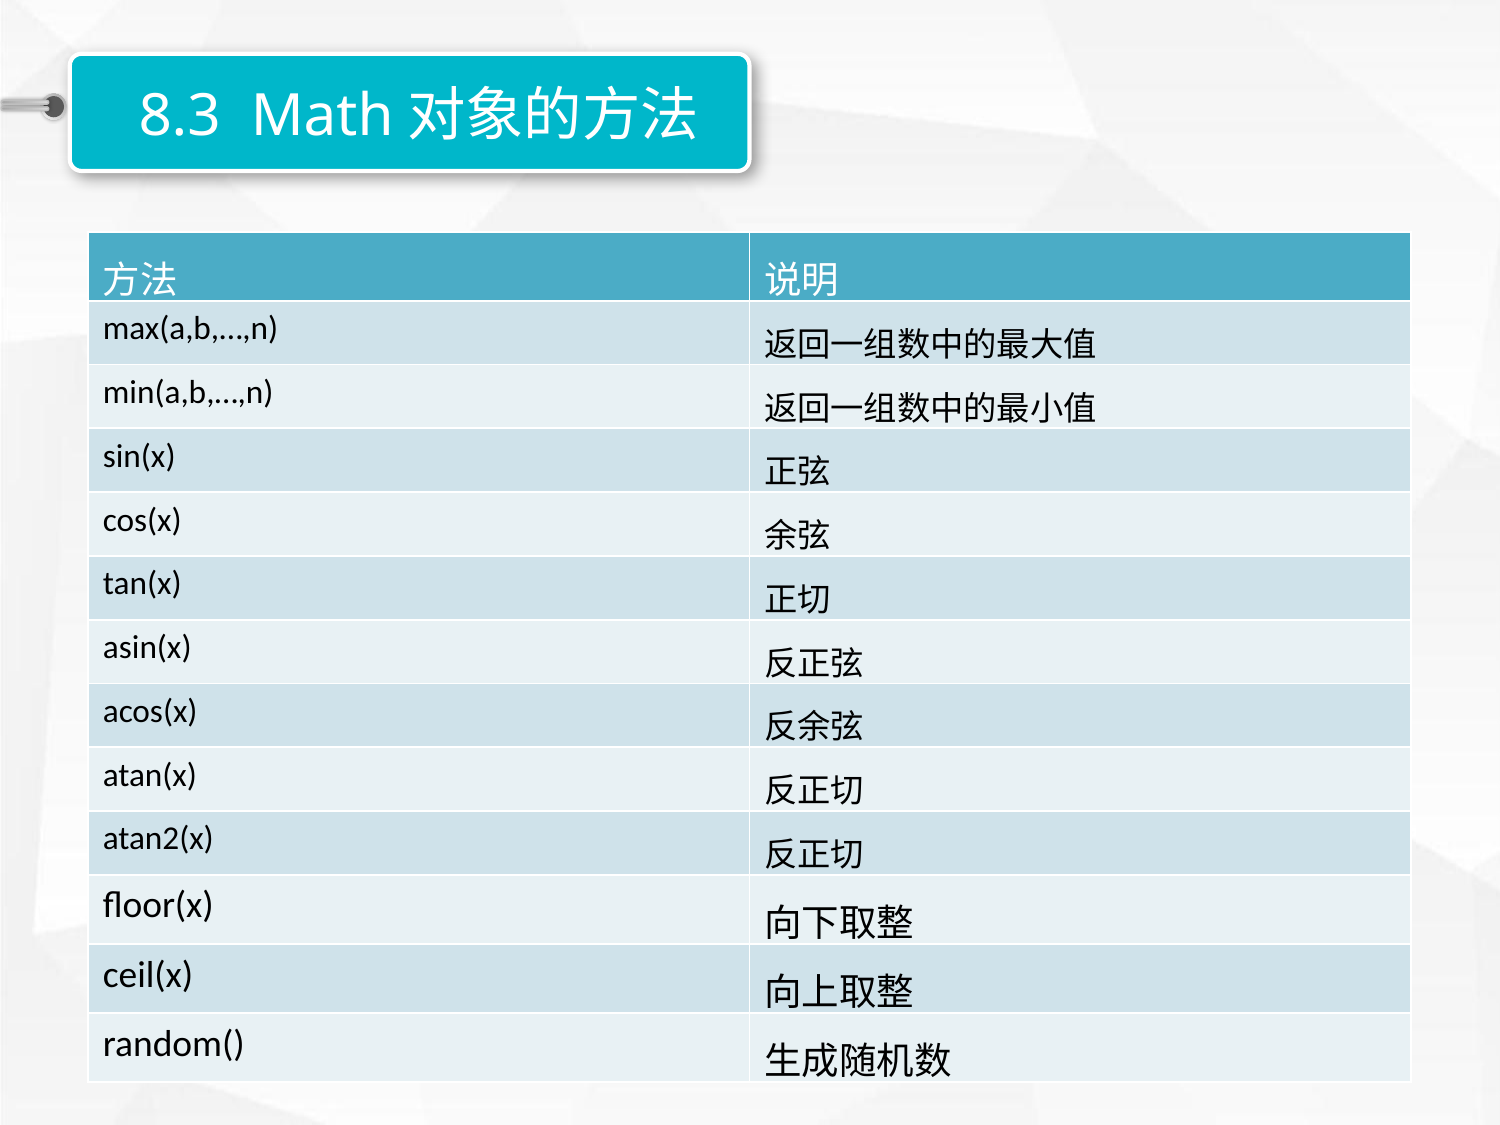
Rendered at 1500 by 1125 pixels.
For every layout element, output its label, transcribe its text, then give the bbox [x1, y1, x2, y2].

table_cell 余弦 [750, 493, 1410, 555]
table_cell tan(x) [89, 557, 749, 619]
table_cell sin(x) [89, 429, 749, 491]
table_header 说明 [750, 233, 1410, 300]
table_cell random() [89, 1014, 749, 1081]
text_box [67, 155, 752, 174]
table_cell acos(x) [89, 684, 749, 746]
table_cell 向下取整 [750, 876, 1410, 943]
table_cell max(a,b,…,n) [89, 302, 749, 364]
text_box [1, 100, 49, 111]
table_cell 返回一组数中的最大值 [750, 302, 1410, 364]
table_cell 反正切 [750, 812, 1410, 874]
table_cell min(a,b,…,n) [89, 365, 749, 427]
table_cell 反正弦 [750, 621, 1410, 683]
table_cell ceil(x) [89, 945, 749, 1012]
table_cell 生成随机数 [750, 1014, 1410, 1081]
table_cell 正弦 [750, 429, 1410, 491]
table_header 方法 [89, 233, 749, 300]
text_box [40, 93, 67, 120]
table_cell asin(x) [89, 621, 749, 683]
picture [0, 0, 1500, 1125]
table_cell 反余弦 [750, 684, 1410, 746]
table_cell 向上取整 [750, 945, 1410, 1012]
table_cell 反正切 [750, 748, 1410, 810]
table_cell atan2(x) [89, 812, 749, 874]
table_cell 正切 [750, 557, 1410, 619]
table_cell 返回一组数中的最小值 [750, 365, 1410, 427]
table_cell floor(x) [89, 876, 749, 943]
table_cell atan(x) [89, 748, 749, 810]
text_box [67, 51, 752, 69]
text_box 8.3 Math对象的方法 [40, 69, 798, 155]
table_cell cos(x) [89, 493, 749, 555]
